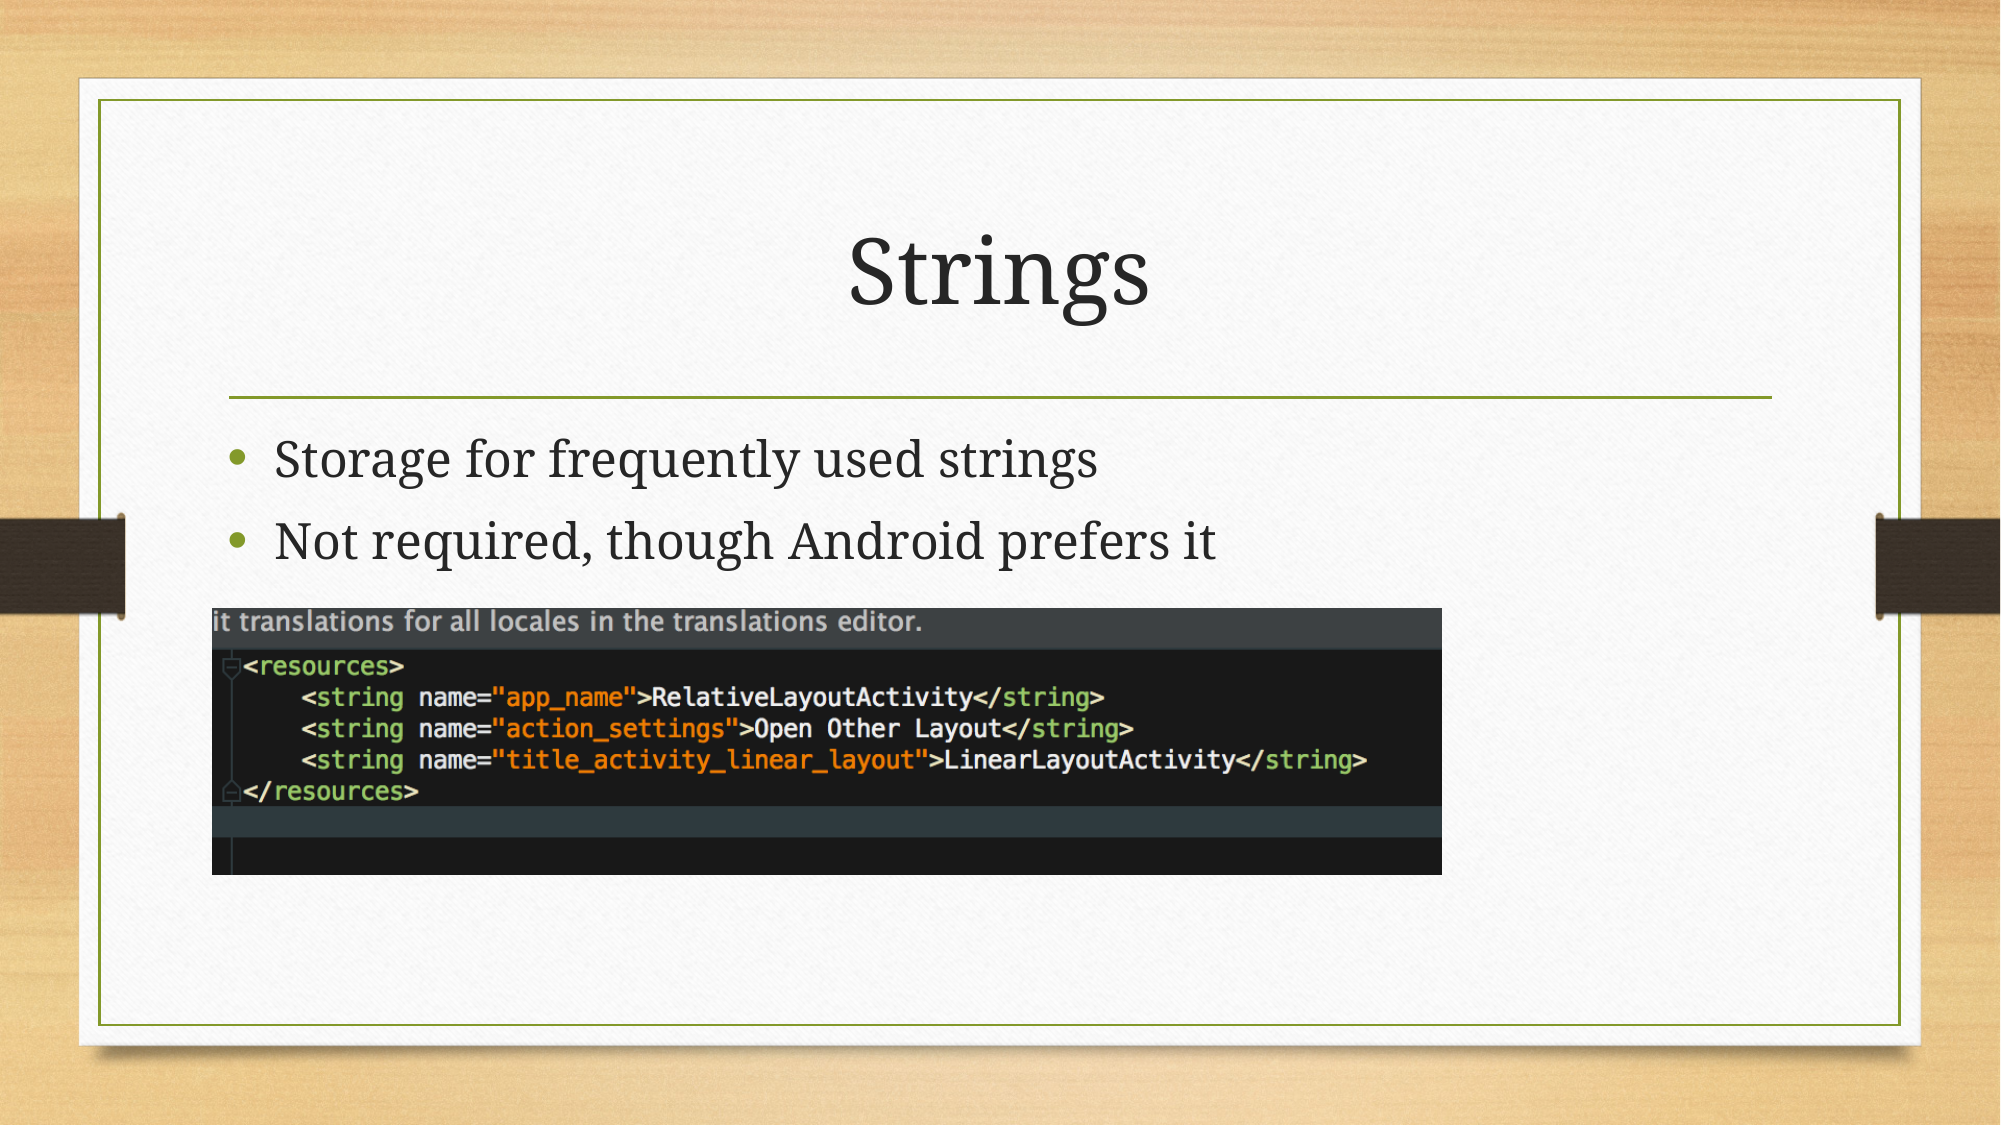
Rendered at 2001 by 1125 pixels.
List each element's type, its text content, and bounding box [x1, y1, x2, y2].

list Storage for frequently used strings Not required, though Android prefers it [212, 419, 1788, 964]
picture [0, 0, 2001, 1125]
title Strings [212, 161, 1788, 375]
